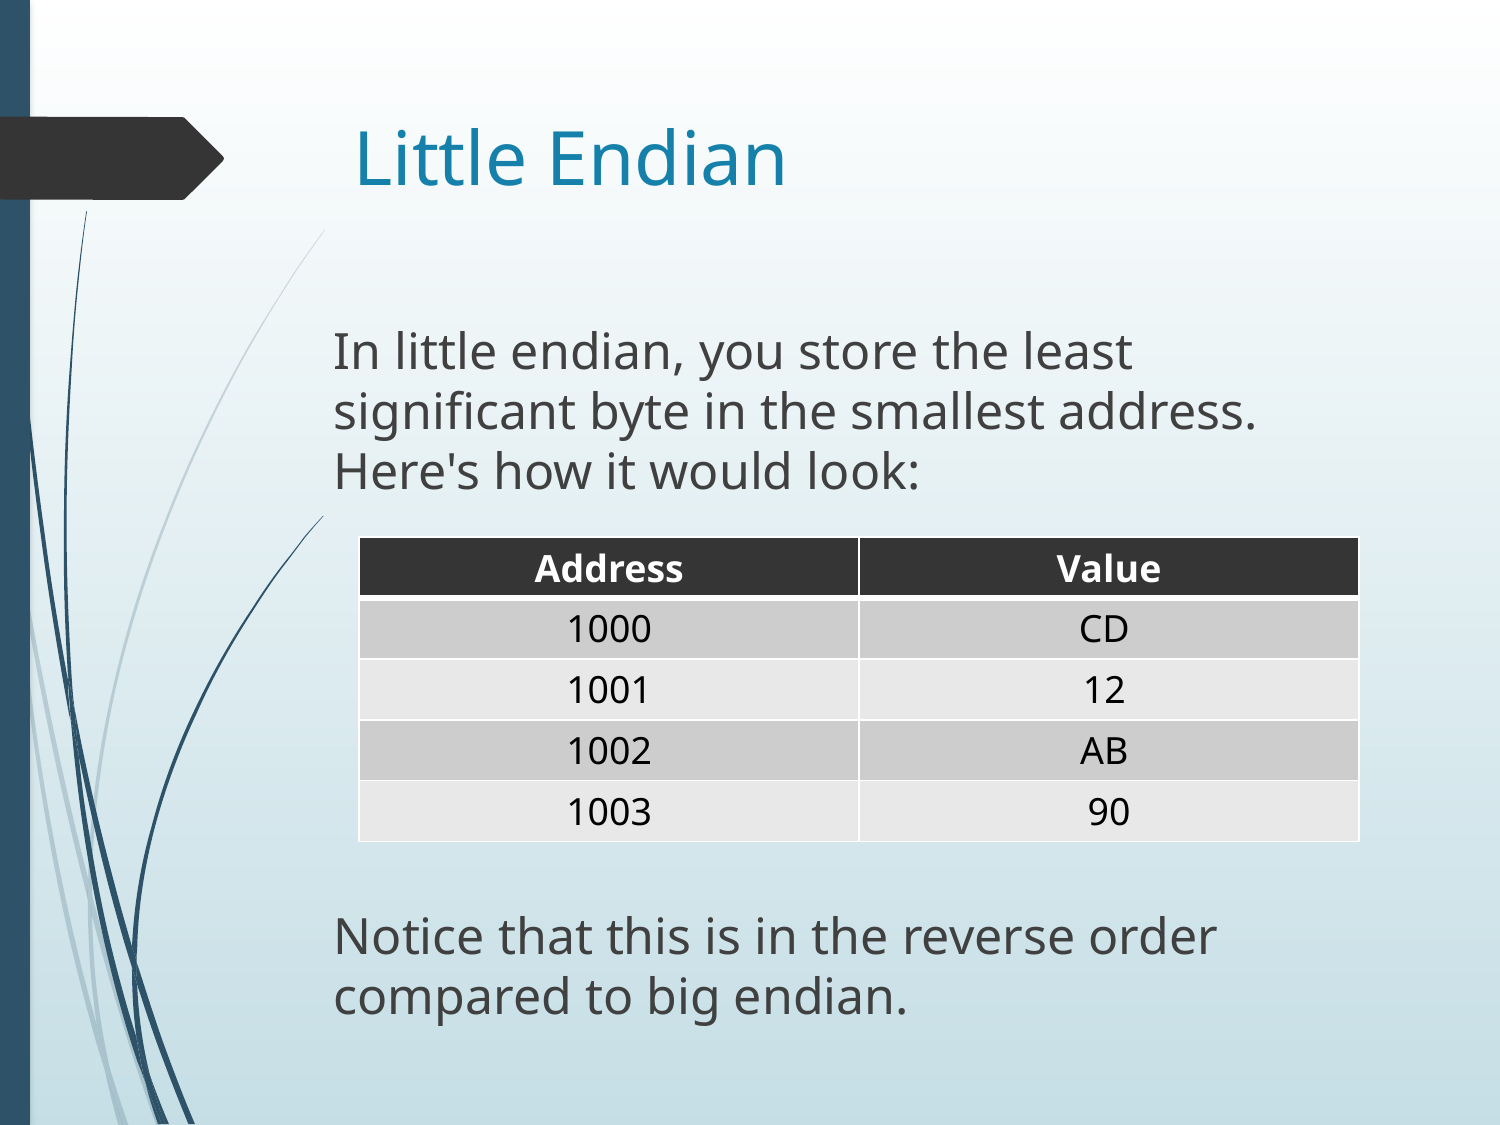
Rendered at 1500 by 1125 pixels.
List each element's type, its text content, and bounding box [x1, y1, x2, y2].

table_cell 12 [860, 660, 1358, 719]
table_cell 1003 [360, 781, 858, 841]
table_cell 1001 [360, 660, 858, 719]
title Little Endian [319, 102, 1400, 312]
table_cell 1000 [360, 601, 858, 658]
table_cell AB [860, 721, 1358, 780]
table_header Value [860, 538, 1358, 595]
table_header Address [360, 538, 858, 595]
table_cell CD [860, 601, 1358, 658]
list In little endian, you store the least significant byte in the smallest address. Here's how it would look: Notice that this is in the reverse order compared to big endian. [318, 312, 1400, 1067]
table_cell 1002 [360, 721, 858, 780]
table_cell 90 [860, 781, 1358, 841]
